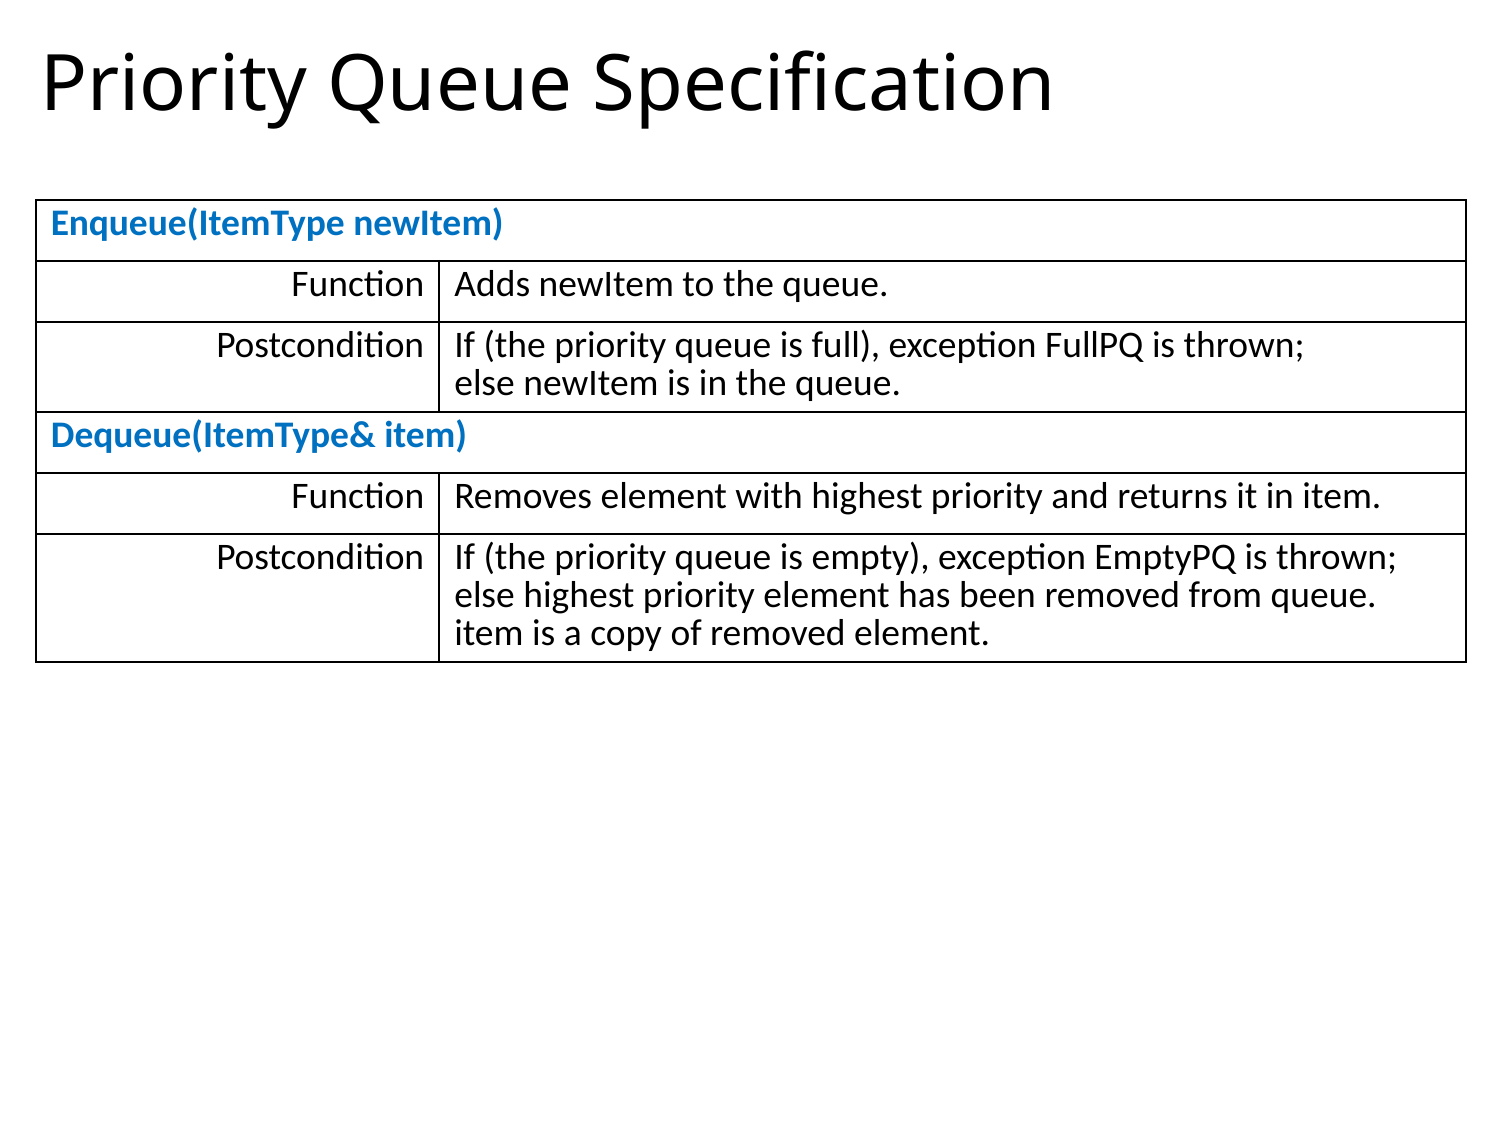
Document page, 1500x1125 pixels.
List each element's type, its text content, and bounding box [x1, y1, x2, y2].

table_cell If (the priority queue is empty), exception EmptyPQ is thrown; else highest priority element has been removed from queue. item is a copy of removed element. [440, 535, 1465, 661]
table_cell Postcondition [37, 323, 438, 411]
table_cell Function [37, 262, 438, 321]
table_cell Adds newItem to the queue. [440, 262, 1465, 321]
title Priority Queue Specification [25, 26, 1469, 138]
table_cell Dequeue(ItemType& item) [37, 413, 1465, 472]
table_cell If (the priority queue is full), exception FullPQ is thrown; else newItem is in the queue. [440, 323, 1465, 411]
table_cell Removes element with highest priority and returns it in item. [440, 474, 1465, 533]
table_cell Postcondition [37, 535, 438, 661]
table_cell Function [37, 474, 438, 533]
table_header Enqueue(ItemType newItem) [37, 201, 1465, 260]
